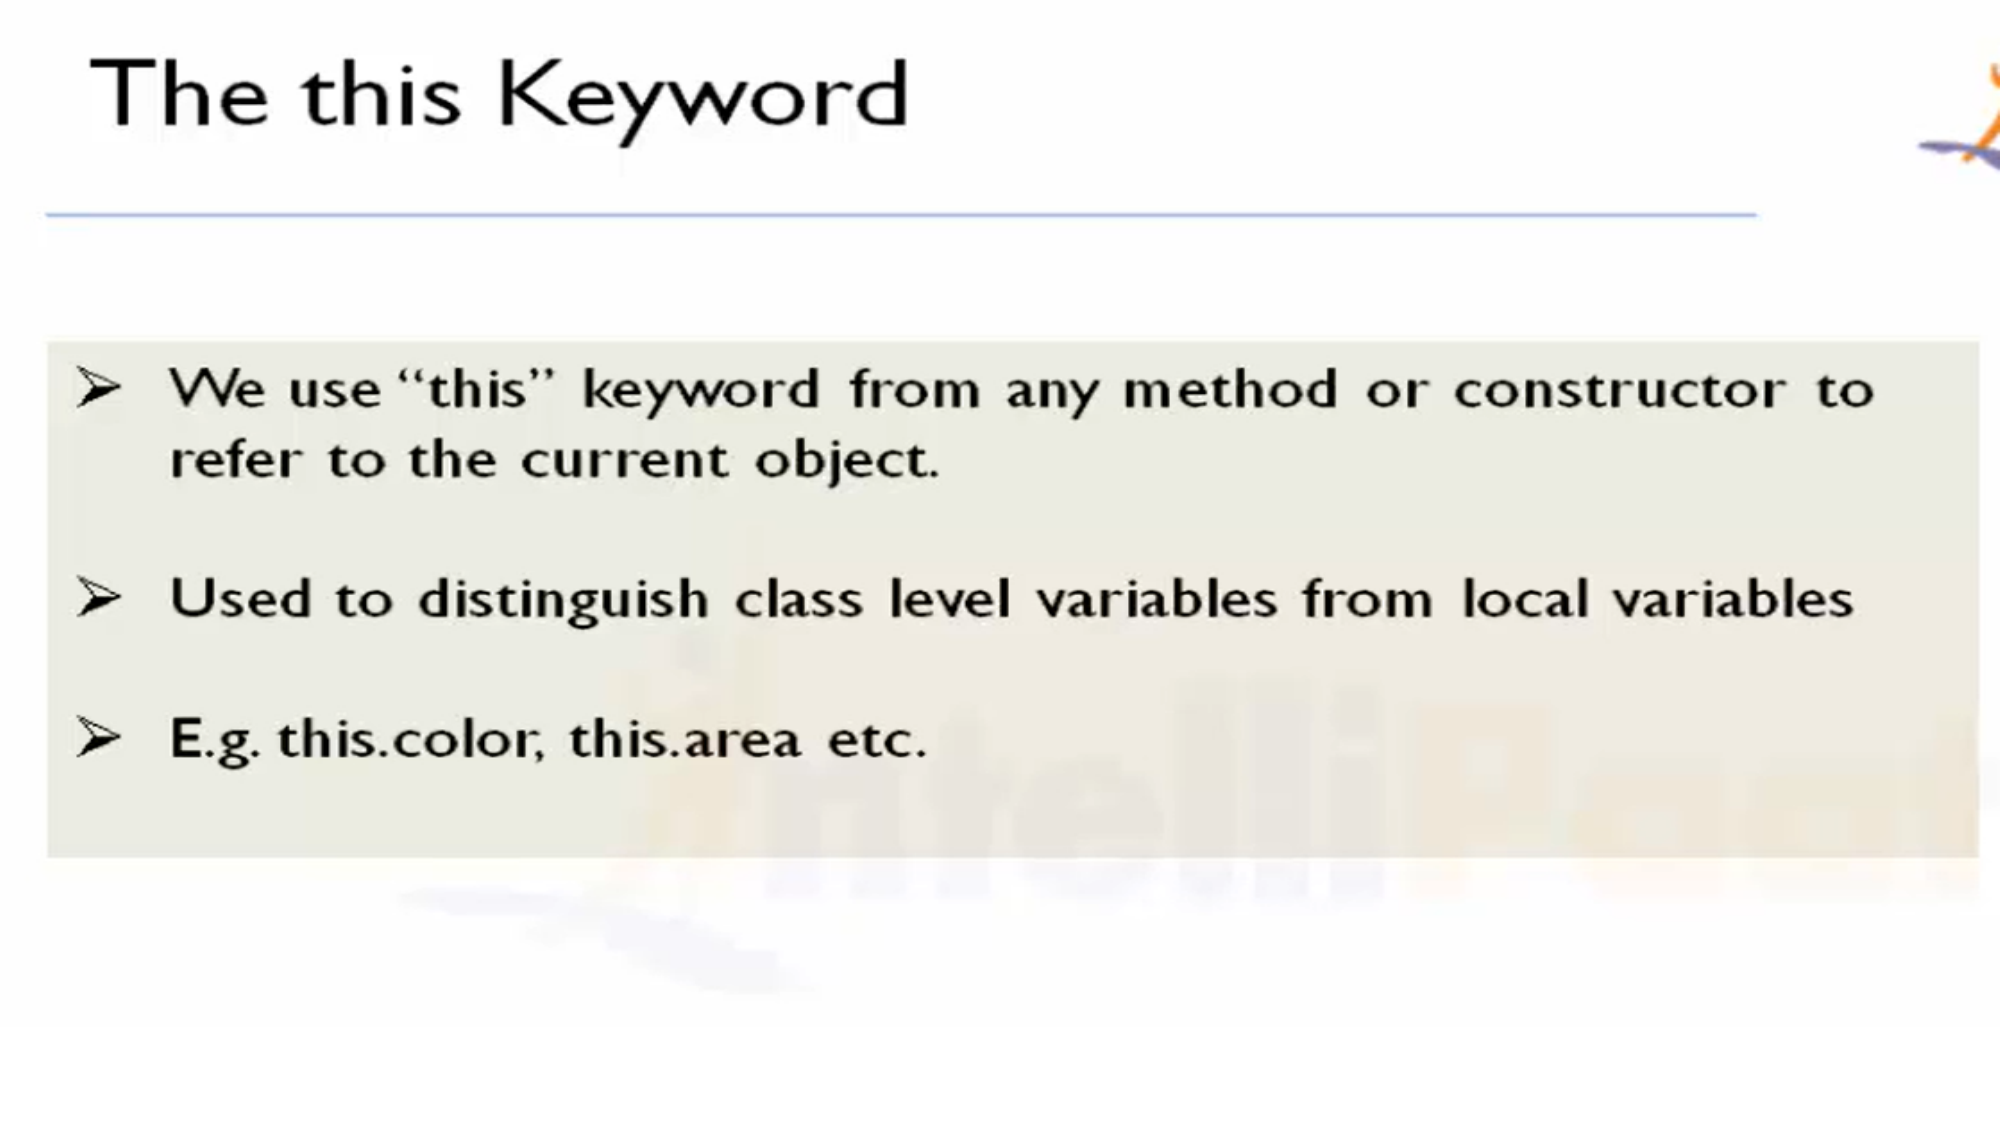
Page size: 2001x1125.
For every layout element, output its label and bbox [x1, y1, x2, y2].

list [0, 0, 2000, 1027]
